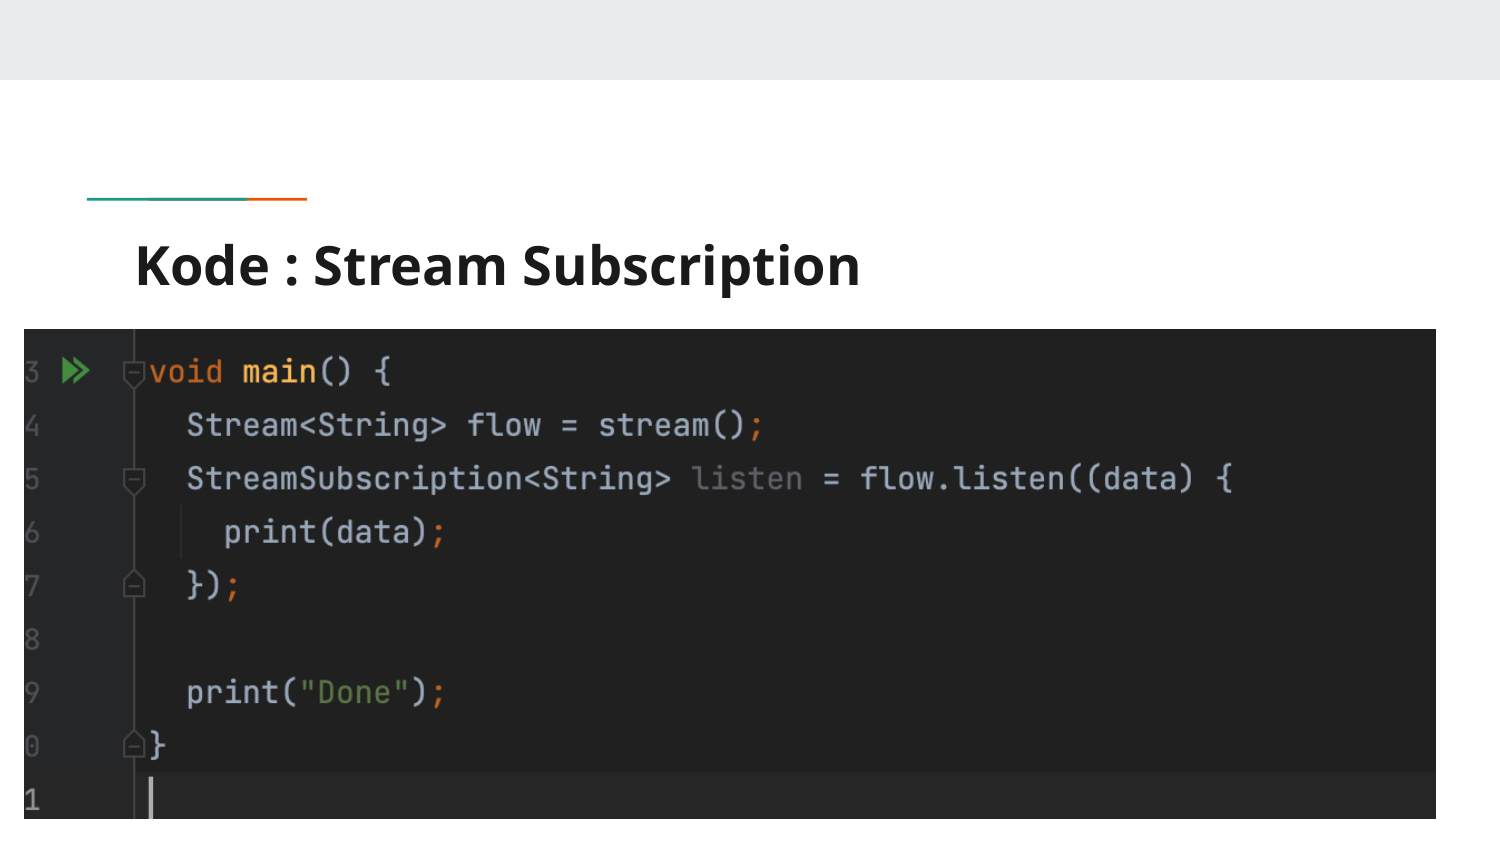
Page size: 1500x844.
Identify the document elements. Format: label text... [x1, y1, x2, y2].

picture [24, 328, 1437, 819]
title Kode : Stream Subscription [119, 216, 1381, 305]
